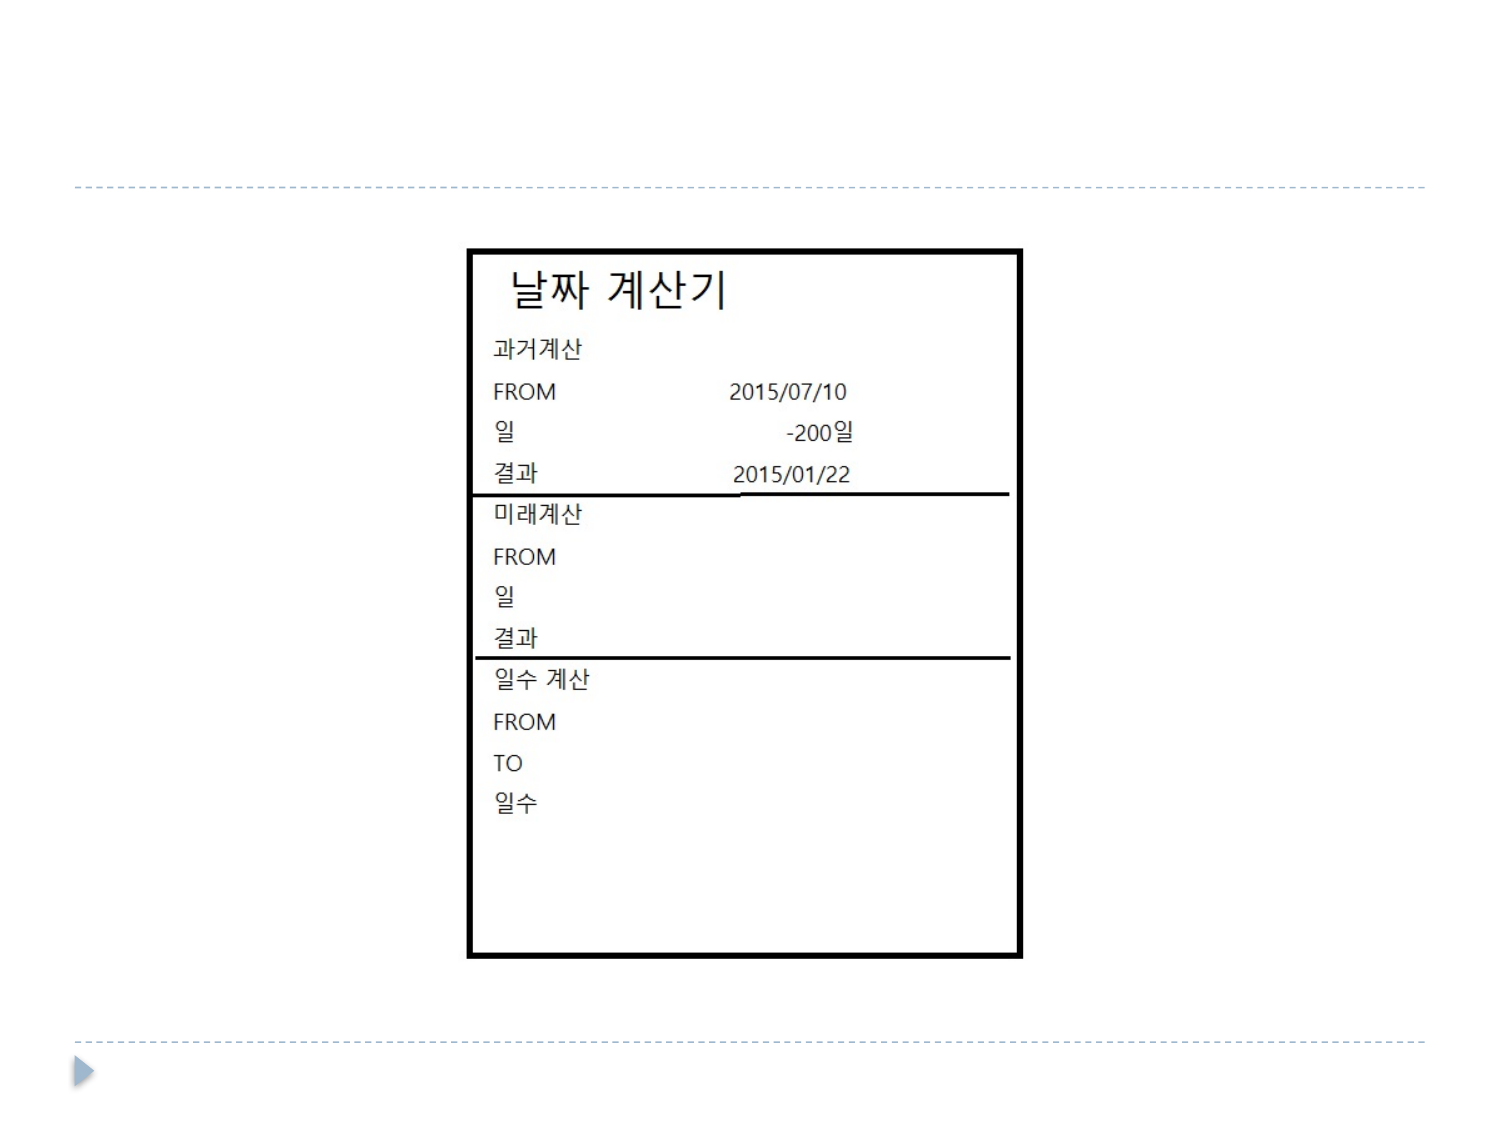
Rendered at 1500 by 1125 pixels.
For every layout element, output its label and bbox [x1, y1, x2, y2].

list [457, 240, 1043, 969]
